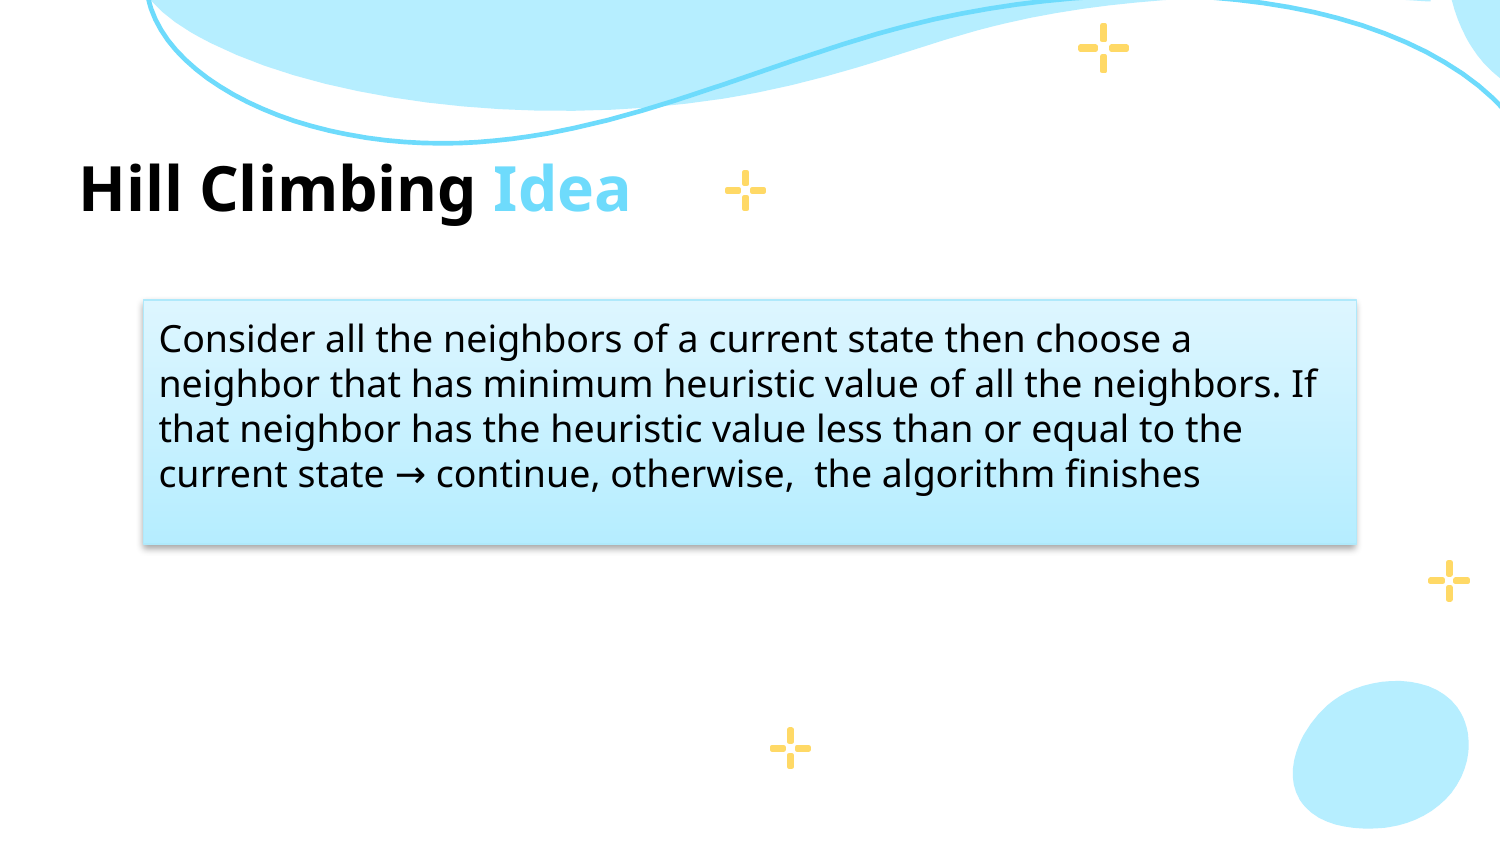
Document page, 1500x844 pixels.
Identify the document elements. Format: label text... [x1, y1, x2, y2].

title Hill Climbing Idea [63, 95, 1228, 239]
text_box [1080, 25, 1127, 72]
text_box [1430, 562, 1468, 600]
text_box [726, 171, 765, 210]
subtitle Consider all the neighbors of a current state then choose a neighbor that has minimum heuristic value of all the neighbors. If that neighbor has the heuristic value less than or equal to the current state → continue, otherwise, the algorithm finishes [143, 299, 1357, 545]
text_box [771, 729, 810, 768]
text_box [1292, 680, 1469, 829]
